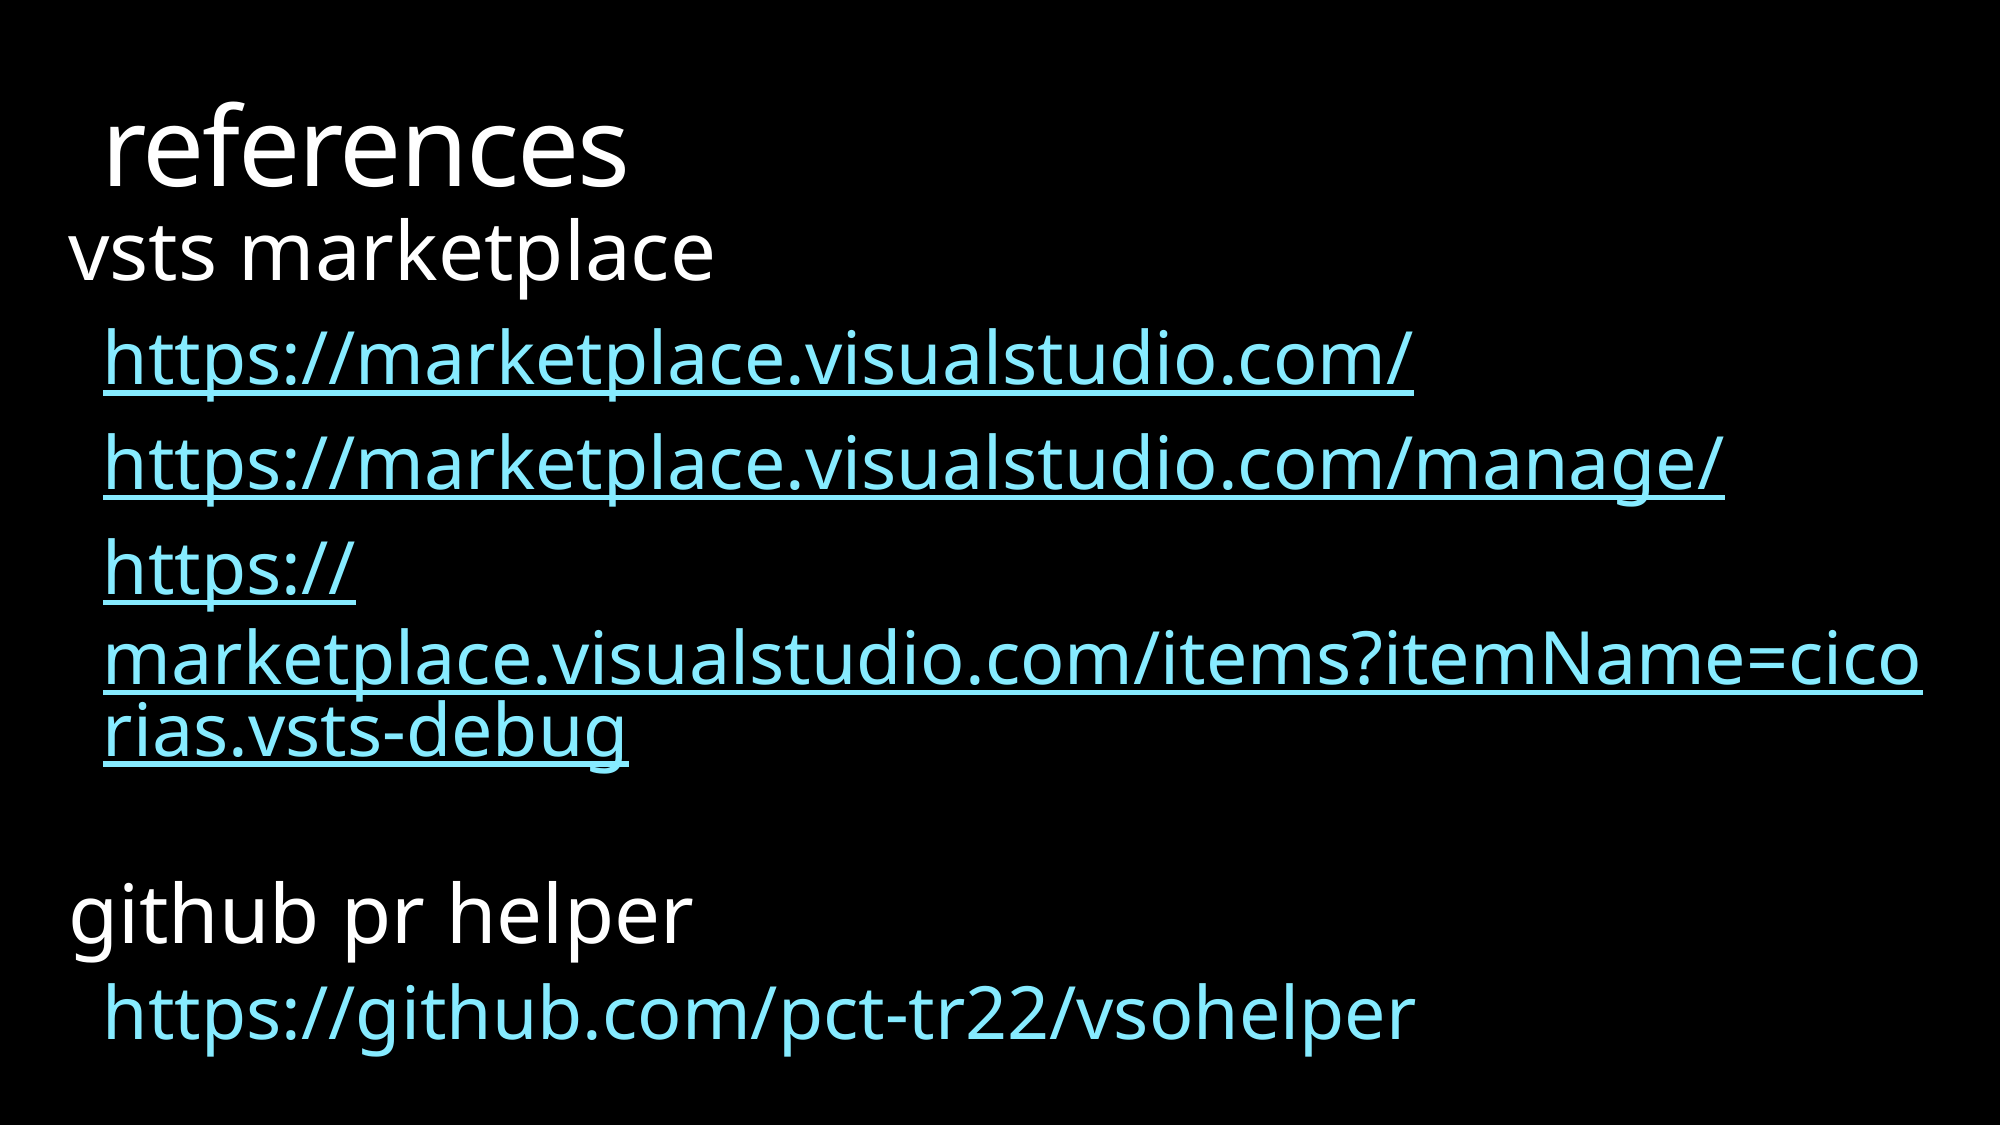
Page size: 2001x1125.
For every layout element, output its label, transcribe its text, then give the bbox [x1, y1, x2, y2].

list vsts marketplace https://marketplace.visualstudio.com/ https://marketplace.visualstudio.com/manage/ https://marketplace.visualstudio.com/items?itemName=cicorias.vsts-debug github pr helper https://github.com/pct-tr22/vsohelper [44, 195, 1956, 1125]
title references [77, 76, 1892, 224]
